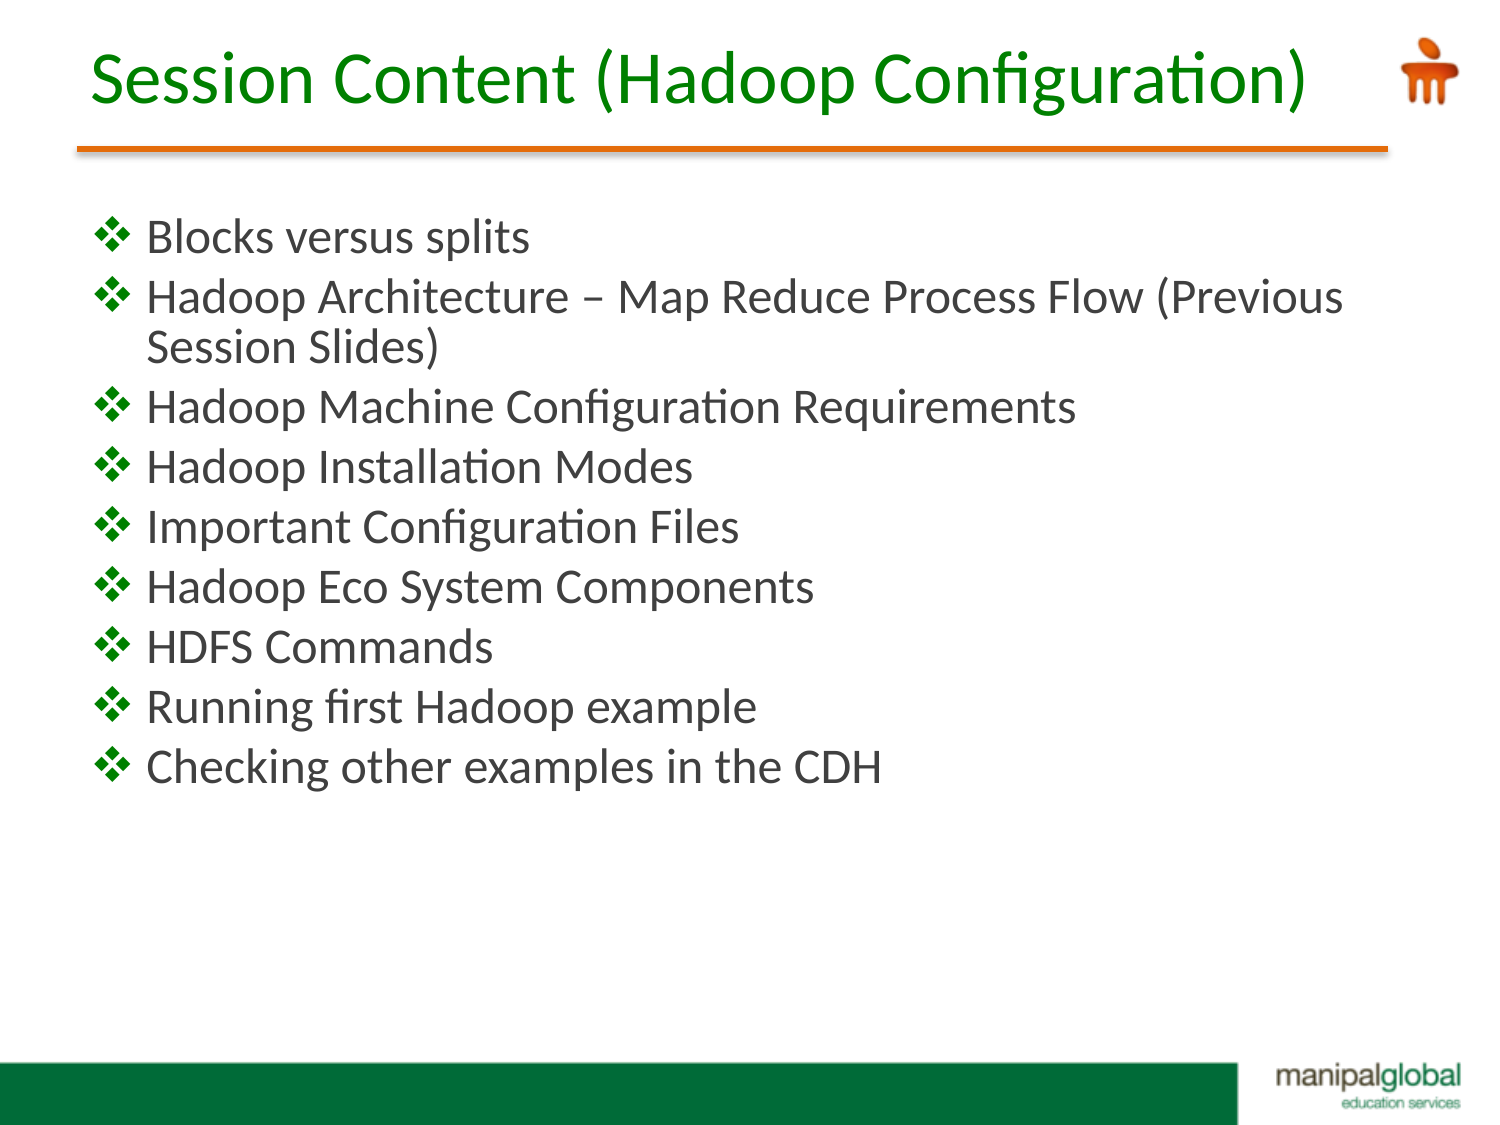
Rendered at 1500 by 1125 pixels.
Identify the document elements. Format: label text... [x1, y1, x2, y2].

picture [0, 0, 1500, 1125]
list Blocks versus splits Hadoop Architecture – Map Reduce Process Flow (Previous Session Slides) Hadoop Machine Configuration Requirements Hadoop Installation Modes Important Configuration Files Hadoop Eco System Components HDFS Commands Running first Hadoop example Checking other examples in the CDH [75, 208, 1463, 971]
title Session Content (Hadoop Configuration) [75, 21, 1388, 149]
